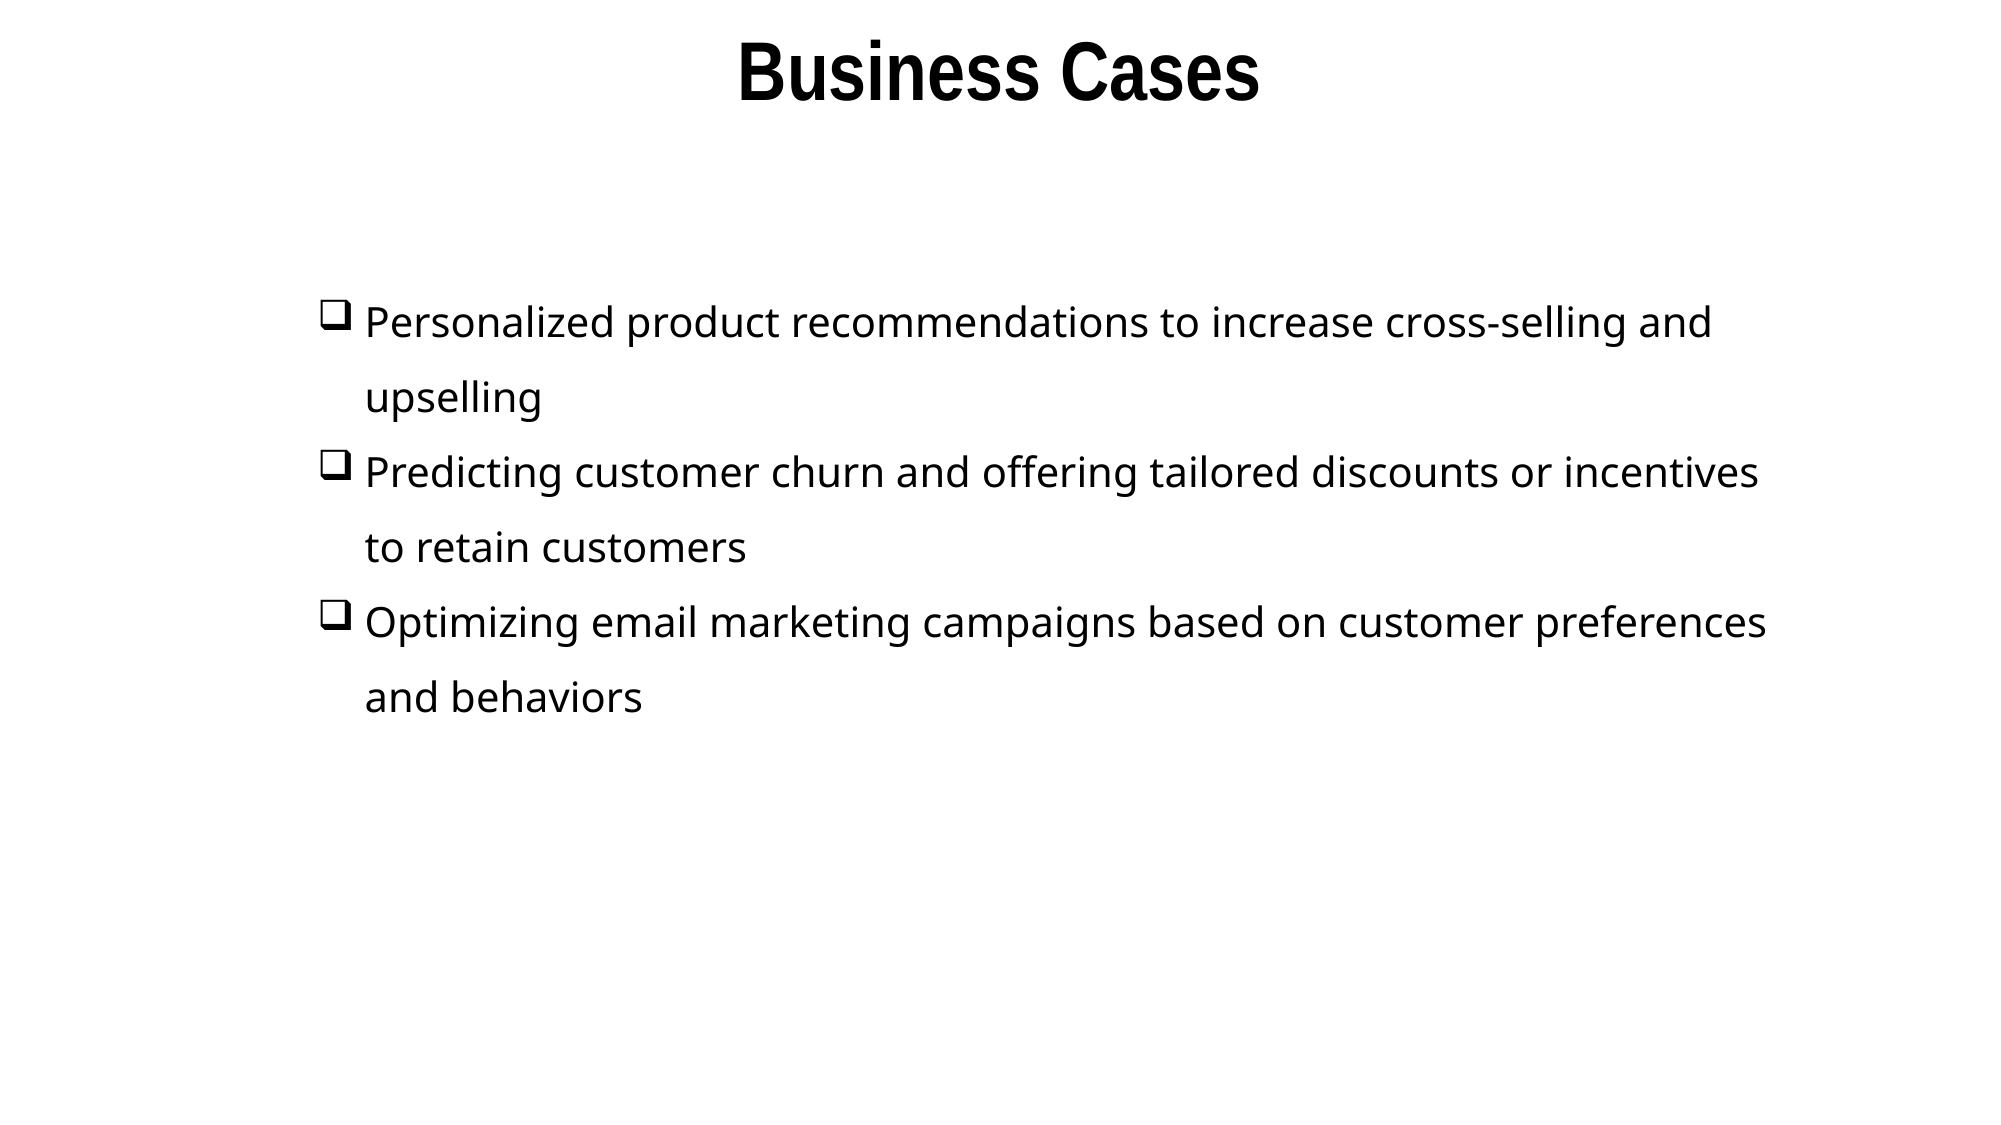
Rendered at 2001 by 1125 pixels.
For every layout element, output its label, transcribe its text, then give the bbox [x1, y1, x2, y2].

list Business Cases [0, 12, 2000, 123]
text_box Personalized product recommendations to increase cross-selling and upselling Predicting customer churn and offering tailored discounts or incentives to retain customers Optimizing email marketing campaigns based on customer preferences and behaviors [302, 263, 1786, 729]
